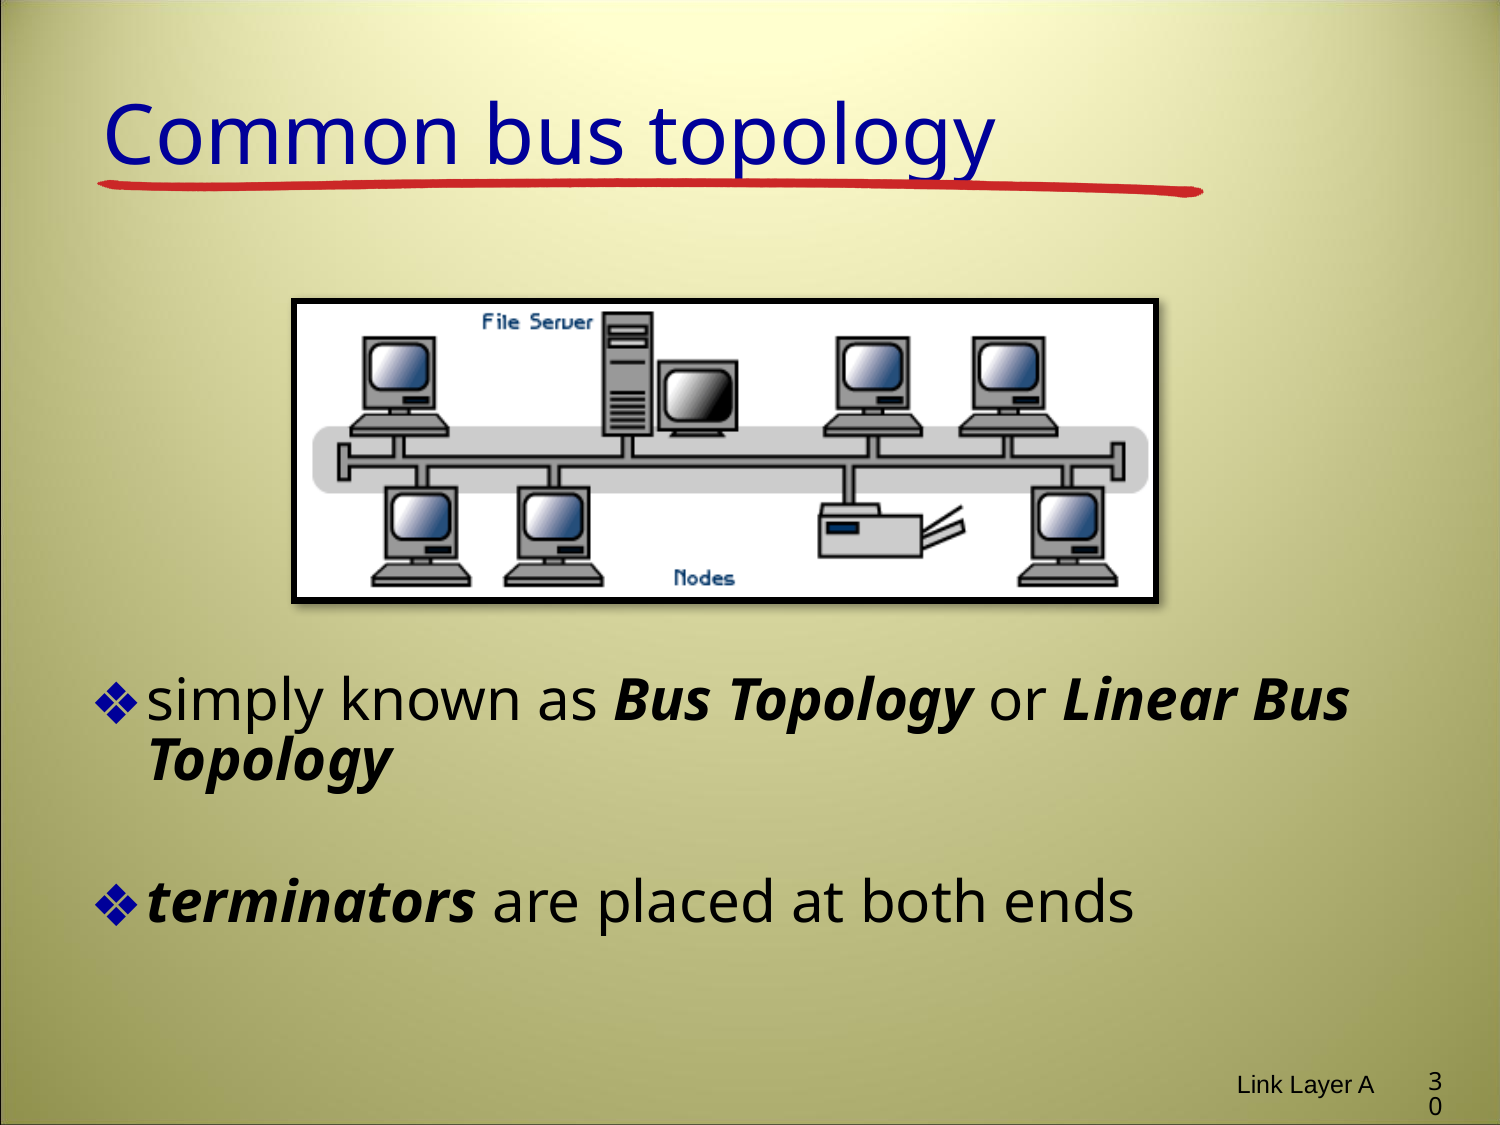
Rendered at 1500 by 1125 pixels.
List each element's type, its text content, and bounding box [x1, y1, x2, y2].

text_box [99, 224, 1450, 613]
title Common bus topology [87, 37, 1363, 225]
list simply known as Bus Topology or Linear Bus Topology terminators are placed at both ends [75, 584, 1425, 1050]
picture [0, 0, 1500, 1125]
text_box Link Layer A [914, 1060, 1390, 1108]
